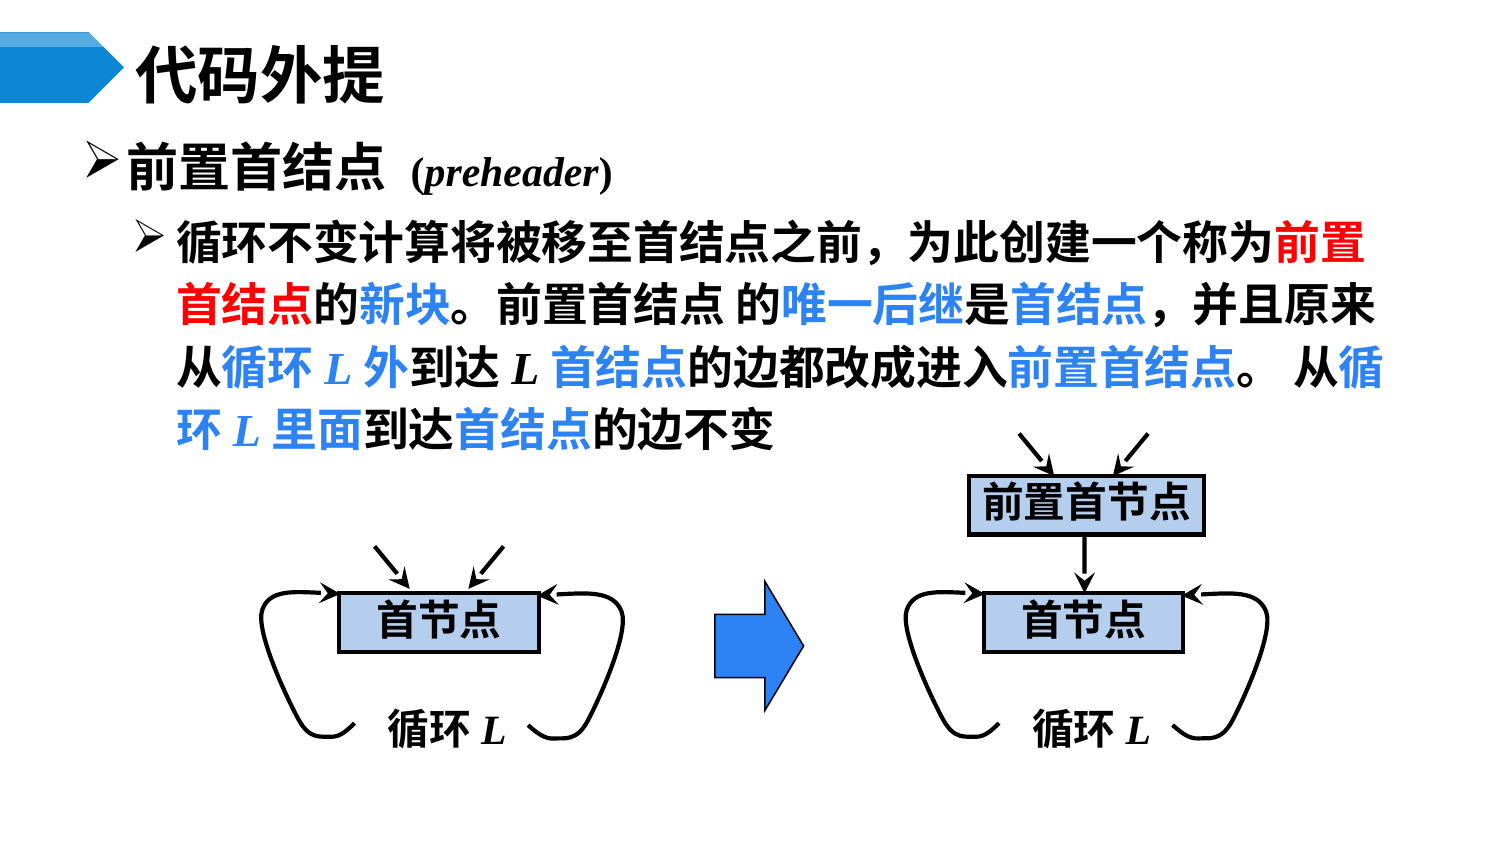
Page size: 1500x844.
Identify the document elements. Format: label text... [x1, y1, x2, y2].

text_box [264, 546, 622, 758]
text_box [714, 581, 804, 711]
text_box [909, 433, 1266, 758]
list 前置首结点 (preheader) 循环不变计算将被移至首结点之前，为此创建一个称为前置首结点的新块。前置首结点 的唯一后继是首结点，并且原来从循环L外到达L首结点的边都改成进入前置首结点。 从循环L里面到达首结点的边不变 [70, 128, 1418, 659]
title 代码外提 [123, 43, 1425, 103]
